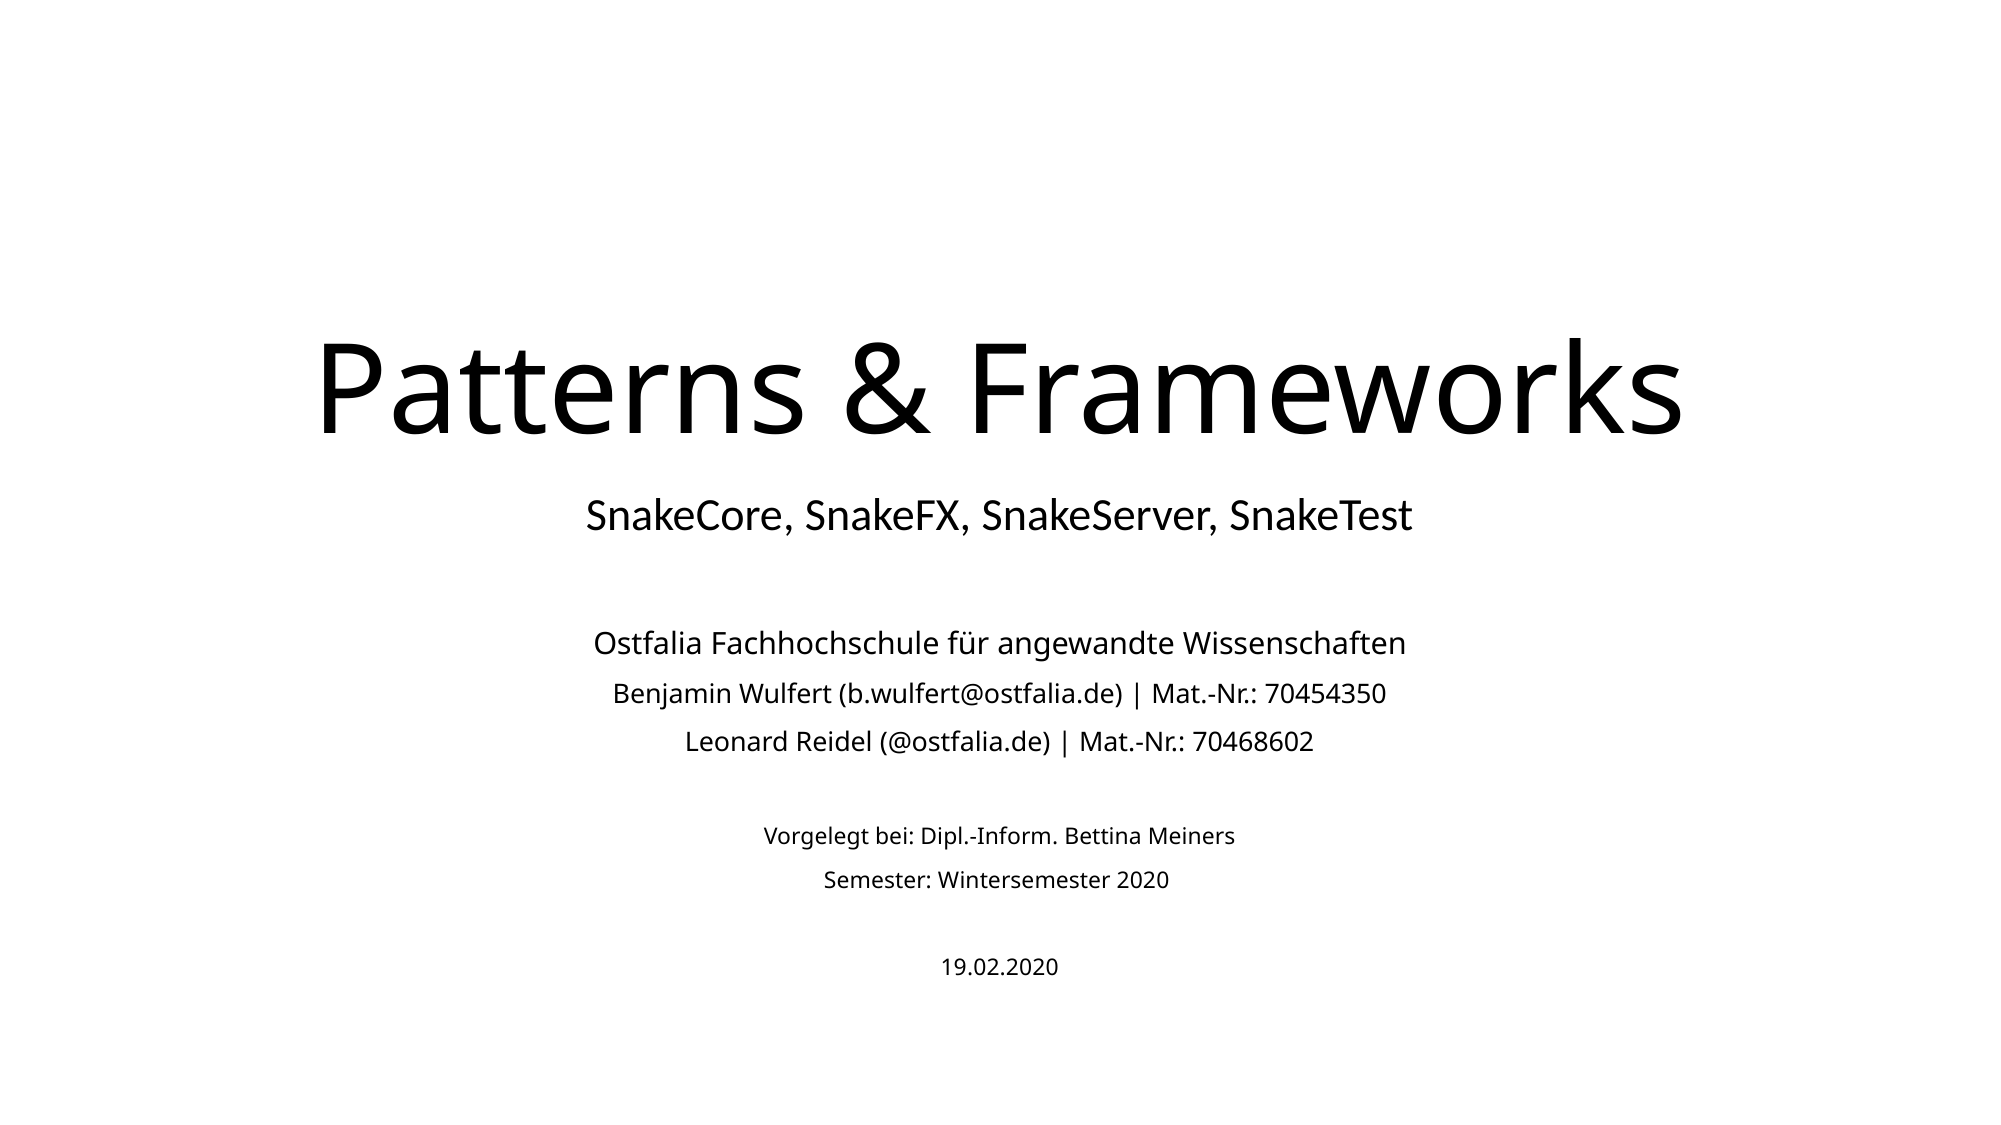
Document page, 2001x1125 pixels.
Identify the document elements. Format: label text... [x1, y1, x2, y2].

text_box SnakeCore, SnakeFX, SnakeServer, SnakeTest Ostfalia Fachhochschule für angewandte Wissenschaften Benjamin Wulfert (b.wulfert@ostfalia.de) | Mat.-Nr.: 70454350 Leonard Reidel (@ostfalia.de) | Mat.-Nr.: 70468602 Vorgelegt bei: Dipl.-Inform. Bettina Meiners Semester: Wintersemester 2020 19.02.2020 [249, 483, 1750, 992]
text_box Patterns & Frameworks [249, 76, 1750, 468]
